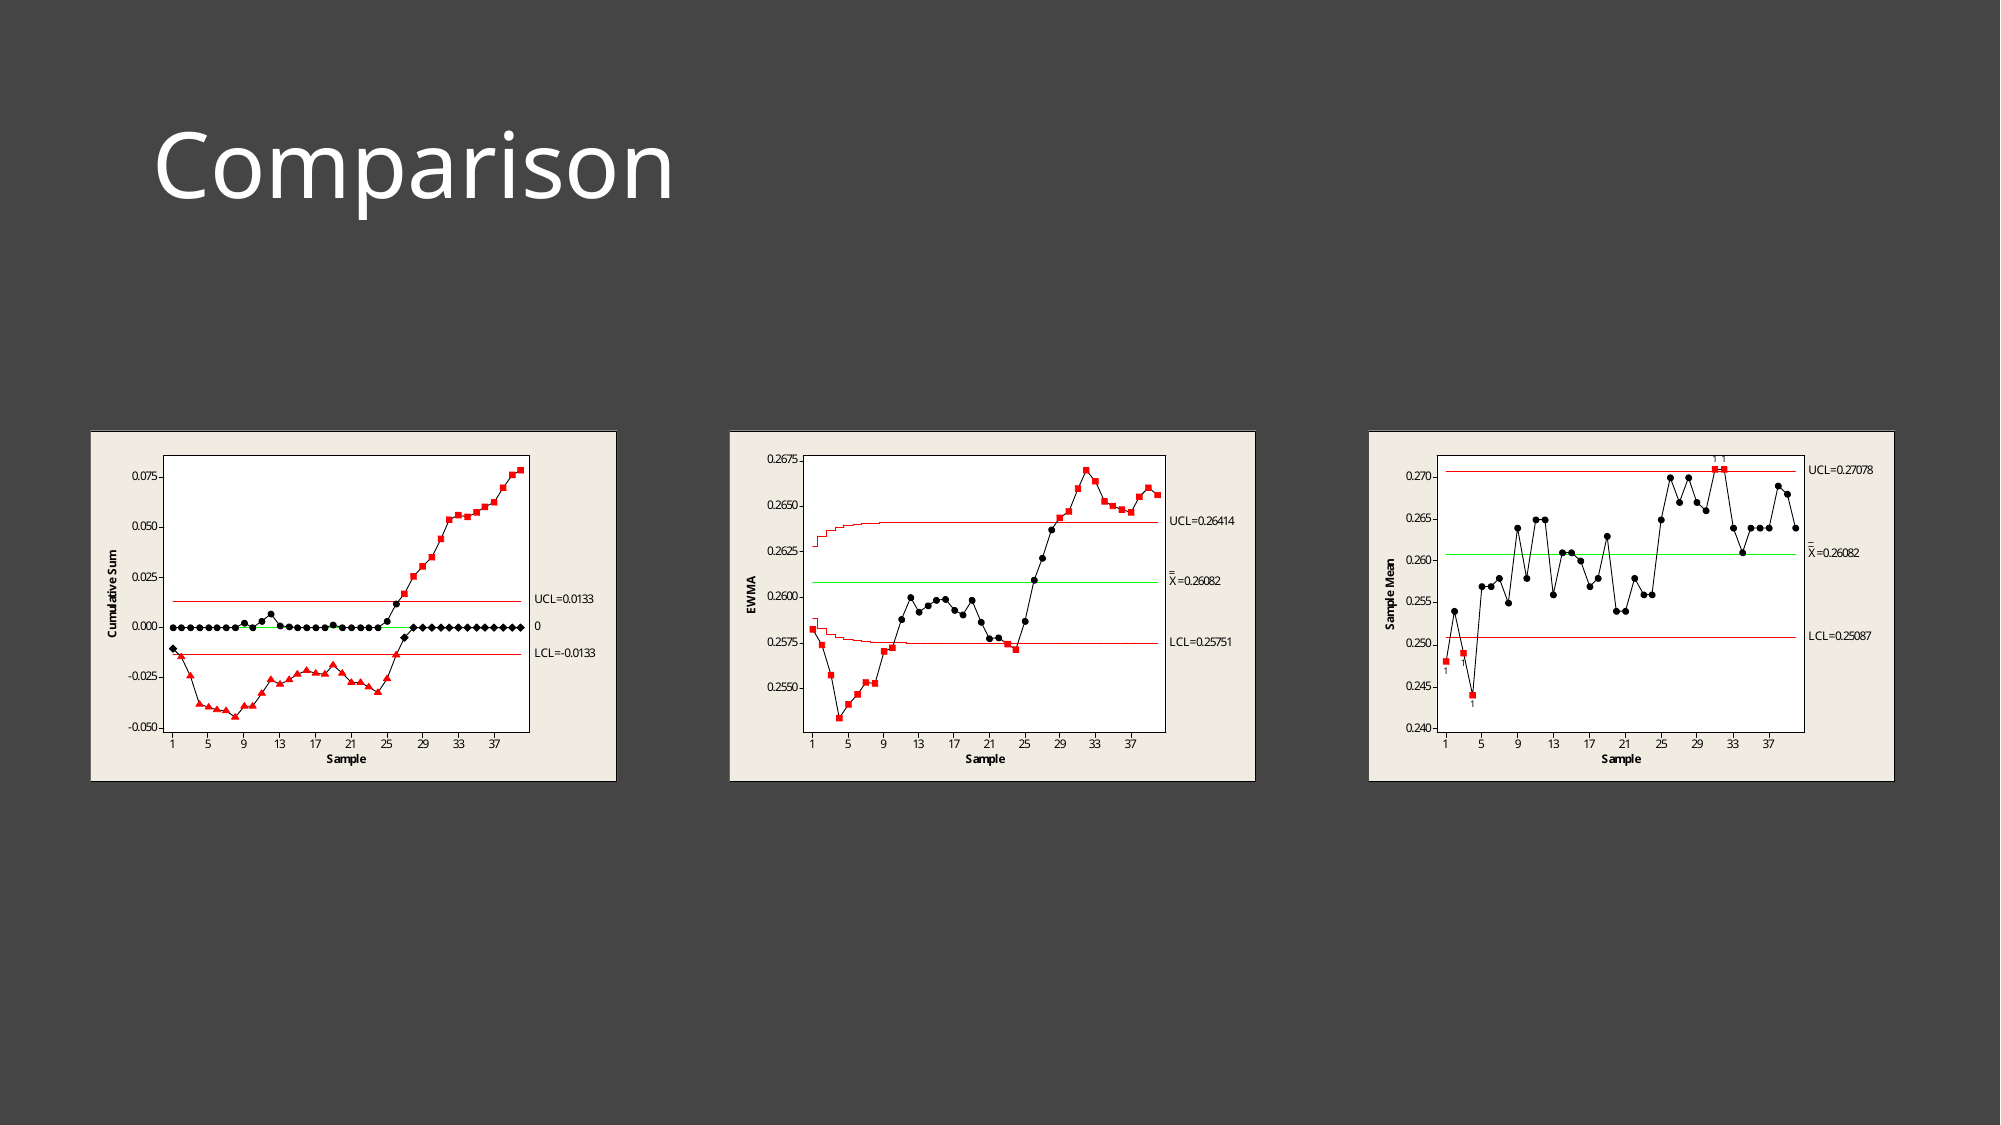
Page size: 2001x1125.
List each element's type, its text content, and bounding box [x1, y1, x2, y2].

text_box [90, 430, 618, 783]
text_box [729, 430, 1257, 783]
title Comparison [137, 59, 1863, 278]
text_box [1368, 430, 1896, 783]
